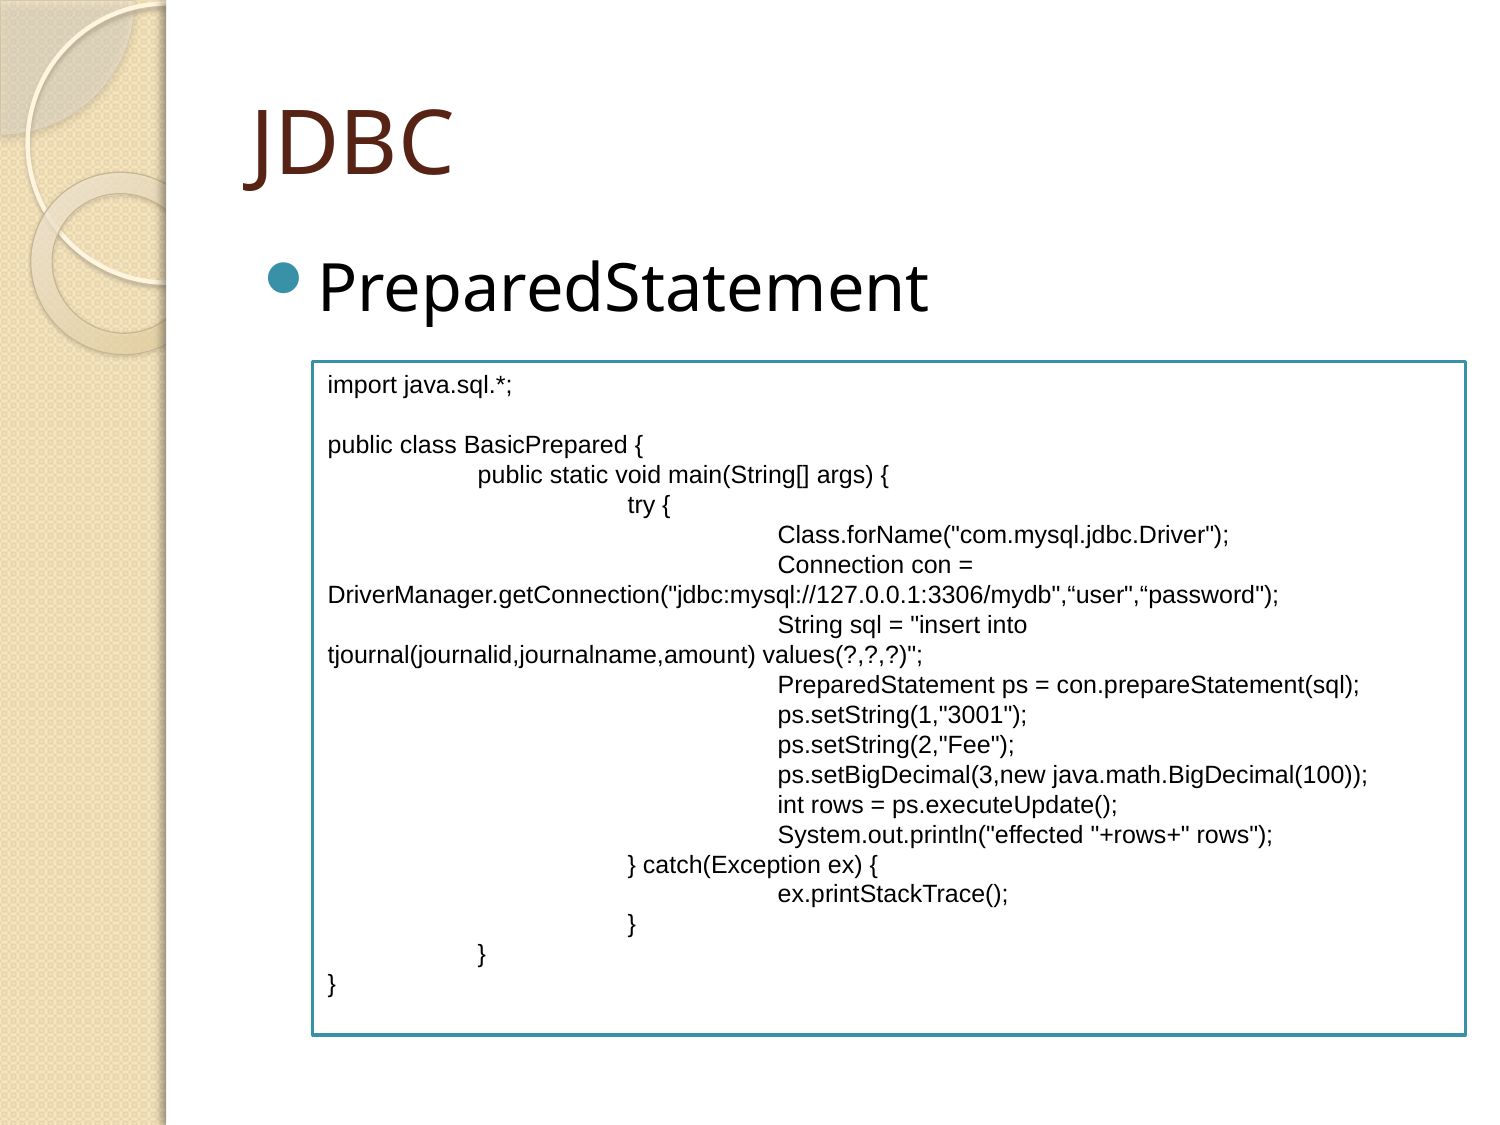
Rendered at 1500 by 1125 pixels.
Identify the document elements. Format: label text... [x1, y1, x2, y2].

title JDBC [235, 45, 1466, 233]
list PreparedStatement [235, 237, 1466, 1025]
text_box import java.sql.*; public class BasicPrepared { public static void main(String[] args) { try { Class.forName("com.mysql.jdbc.Driver"); Connection con = DriverManager.getConnection("jdbc:mysql://127.0.0.1:3306/mydb",“user",“password"); String sql = "insert into tjournal(journalid,journalname,amount) values(?,?,?)"; PreparedStatement ps = con.prepareStatement(sql); ps.setString(1,"3001"); ps.setString(2,"Fee"); ps.setBigDecimal(3,new java.math.BigDecimal(100)); int rows = ps.executeUpdate(); System.out.println("effected "+rows+" rows"); } catch(Exception ex) { ex.printStackTrace(); } } } [312, 361, 1466, 1036]
